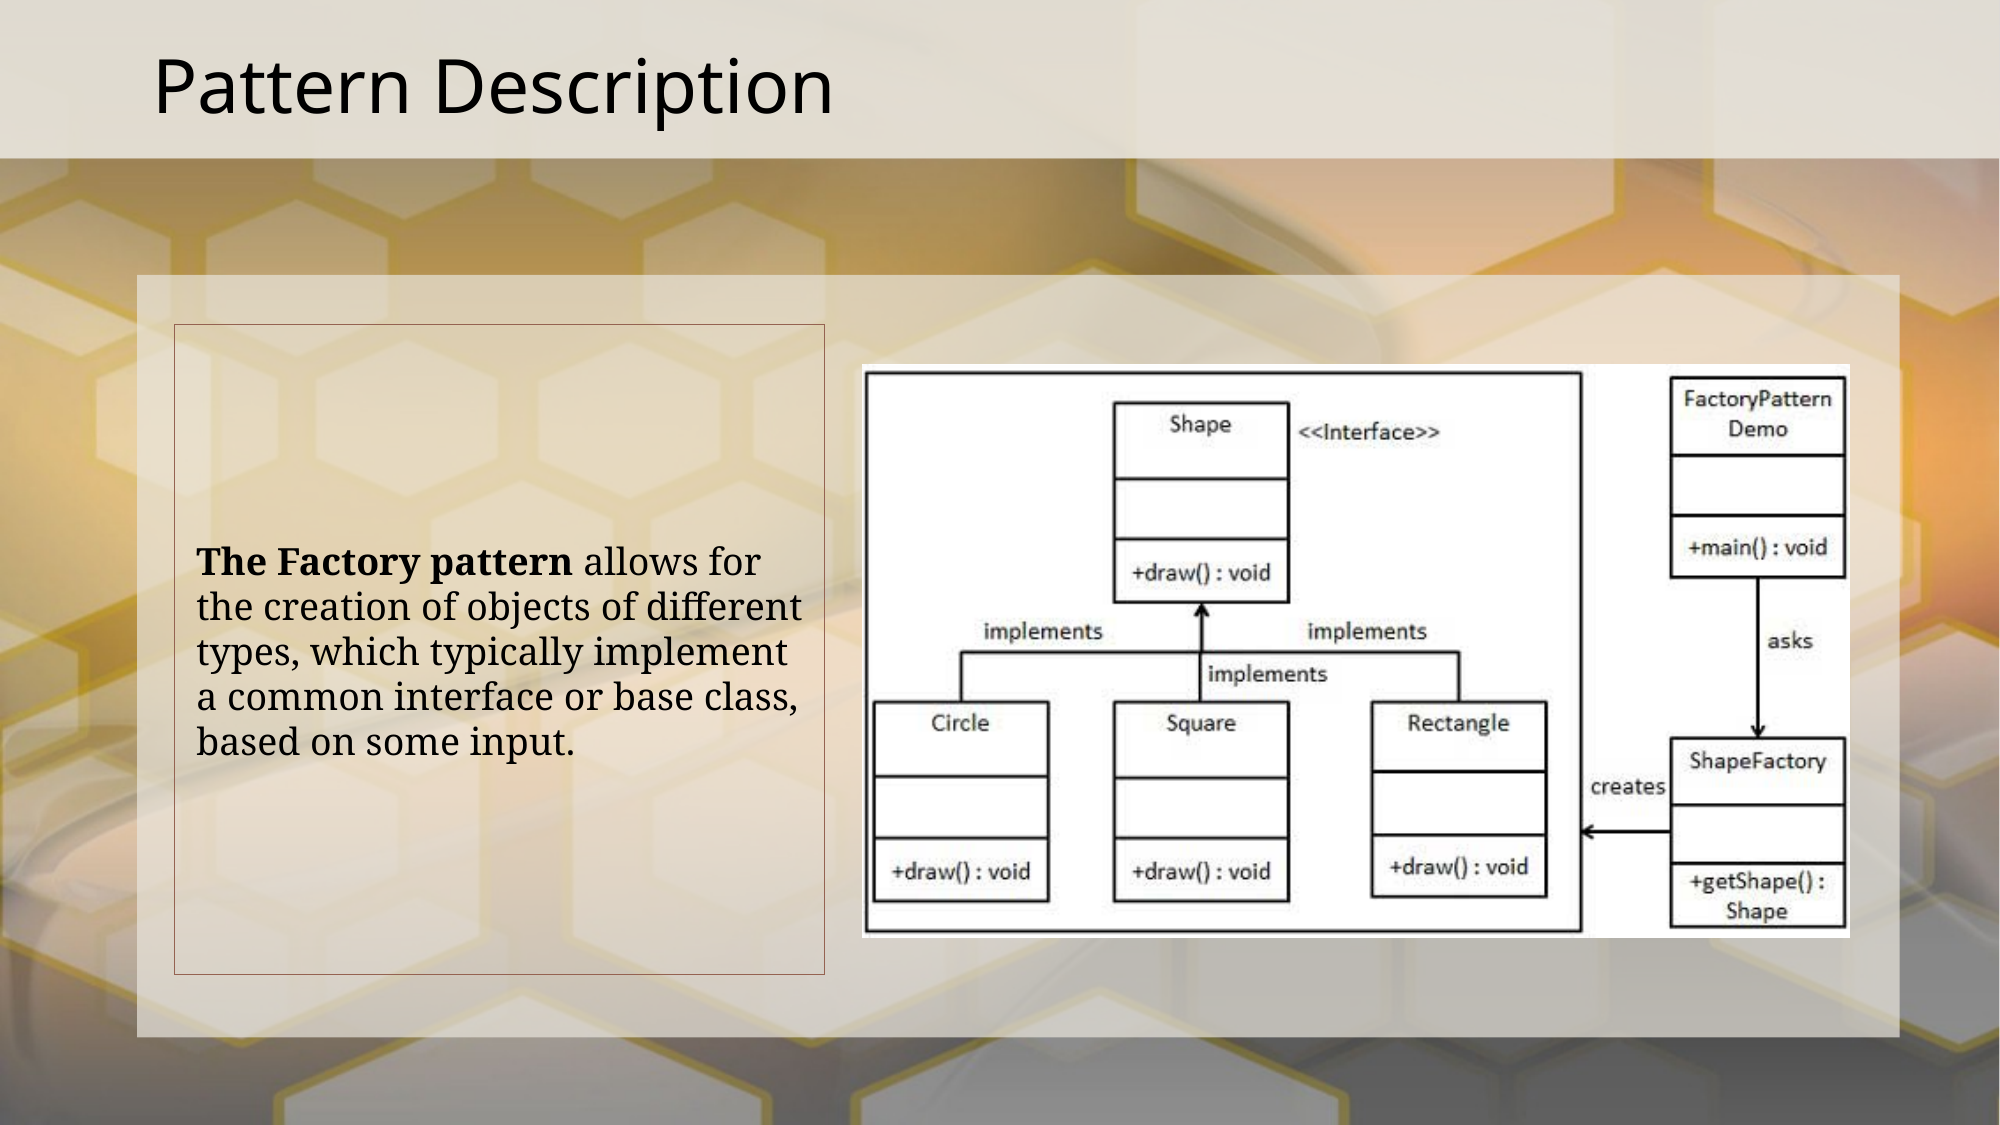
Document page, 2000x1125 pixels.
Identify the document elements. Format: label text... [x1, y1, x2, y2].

text_box The Factory pattern allows for the creation of objects of different types, which typically implement a common interface or base class, based on some input. [174, 324, 825, 975]
picture [0, 159, 2000, 1125]
title Pattern Description [137, 24, 1713, 138]
text_box [137, 274, 1900, 1038]
